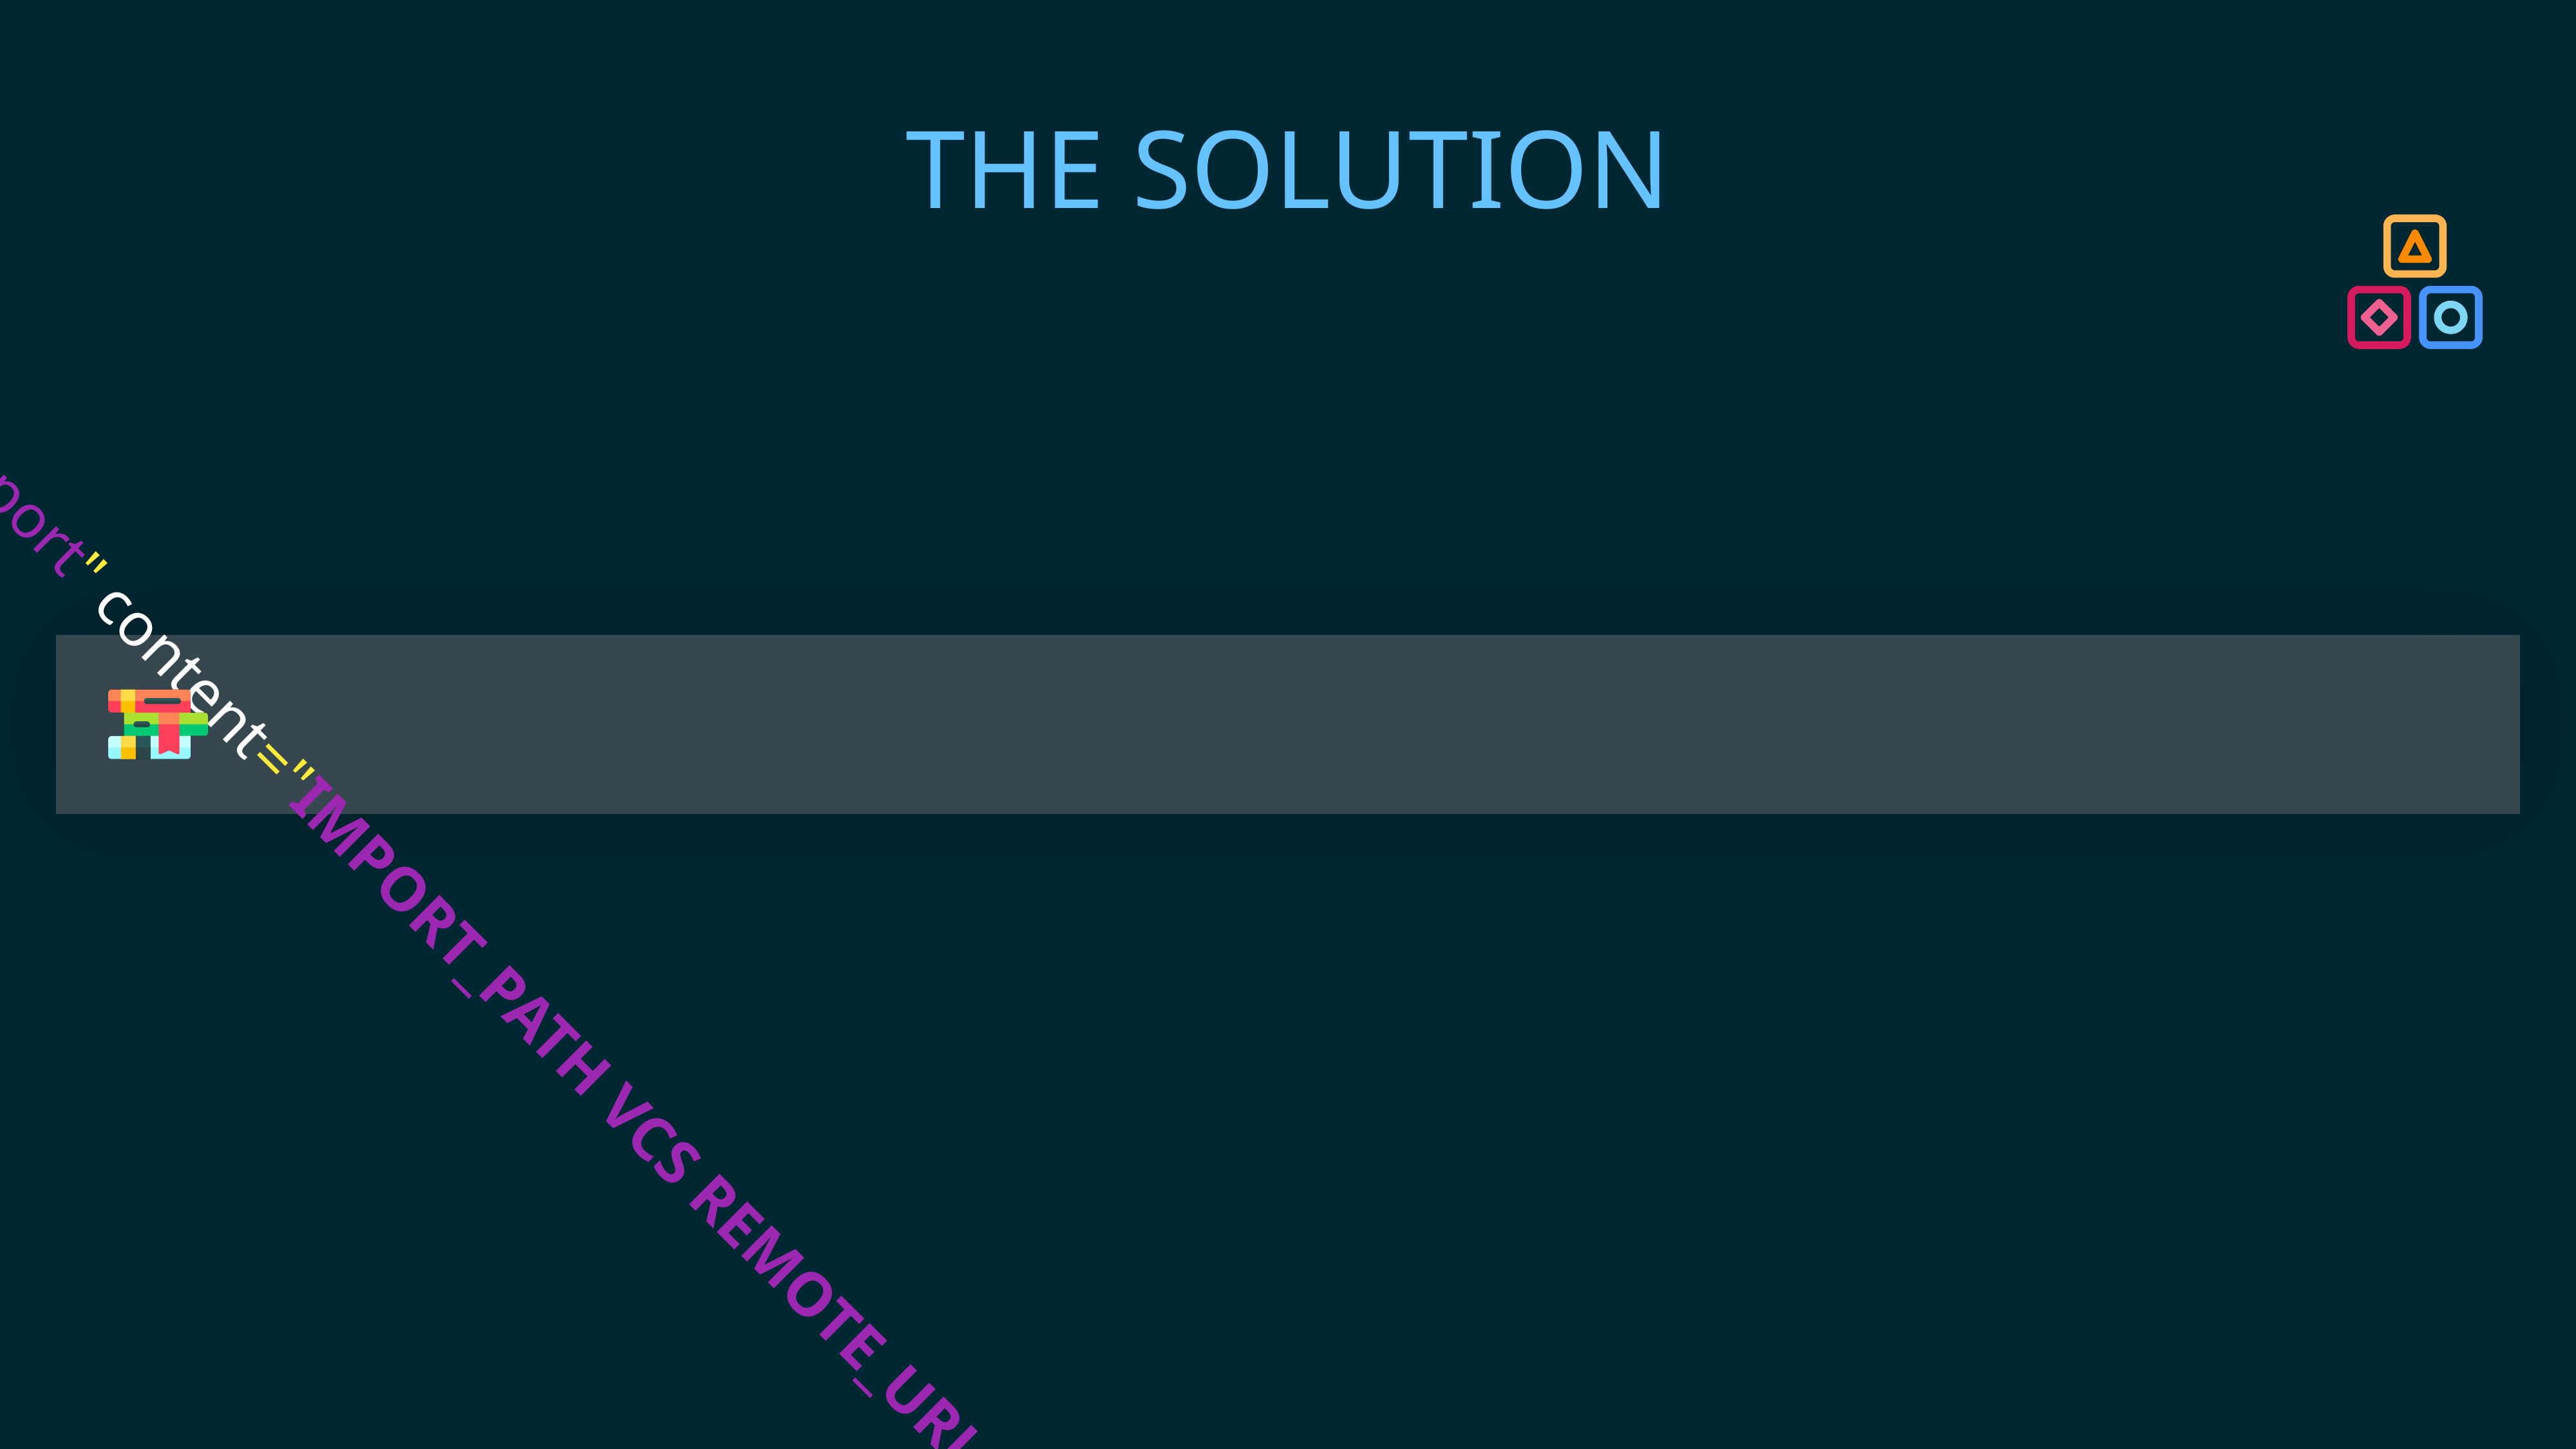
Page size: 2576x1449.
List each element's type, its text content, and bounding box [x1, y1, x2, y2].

picture [2420, 286, 2482, 348]
picture [2383, 215, 2447, 278]
picture [2348, 286, 2410, 348]
title The Solution [750, 118, 1826, 255]
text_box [55, 634, 2521, 859]
